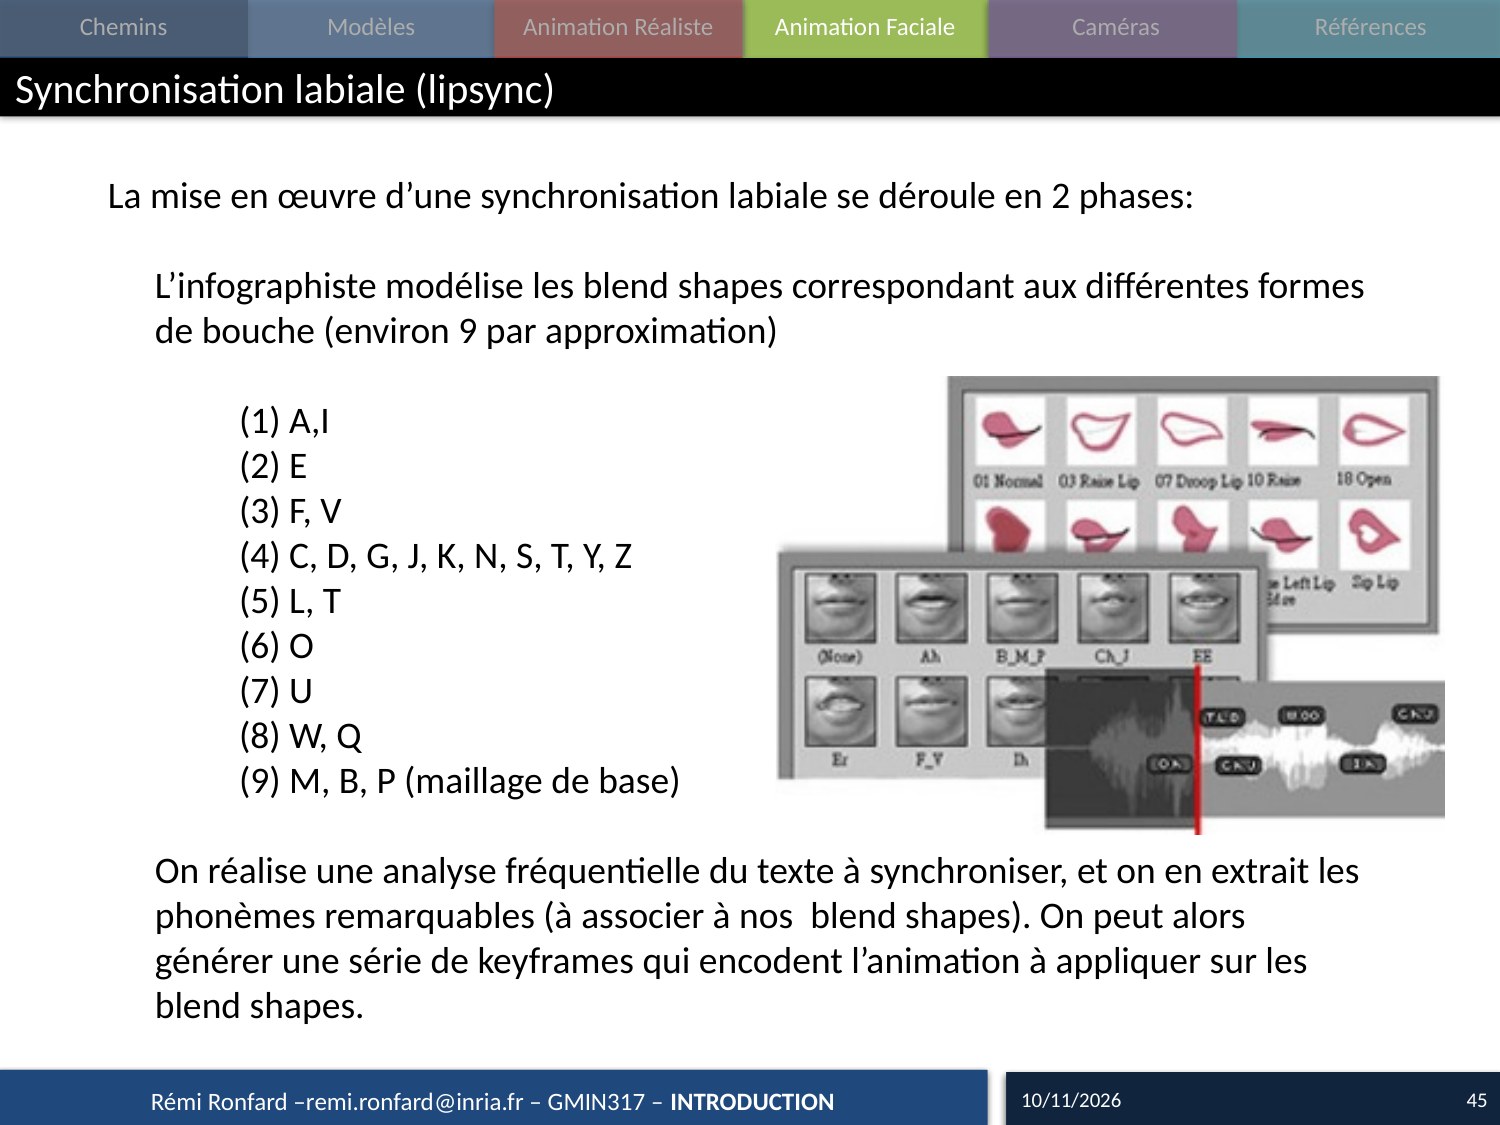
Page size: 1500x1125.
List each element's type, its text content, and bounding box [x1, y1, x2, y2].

picture [775, 375, 1445, 835]
footer Rémi Ronfard –remi.ronfard@inria.fr – GMIN317 – INTRODUCTION [0, 1072, 988, 1125]
title Synchronisation labiale (lipsync) [0, 58, 1500, 117]
text_box La mise en œuvre d’une synchronisation labiale se déroule en 2 phases: L’infographiste modélise les blend shapes correspondant aux différentes formes de bouche (environ 9 par approximation) (1) A,I (2) E (3) F, V (4) C, D, G, J, K, N, S, T, Y, Z (5) L, T (6) O (7) U (8) W, Q (9) M, B, P (maillage de base) On réalise une analyse fréquentielle du texte à synchroniser, et on en extrait les phonèmes remarquables (à associer à nos blend shapes). On peut alors générer une série de keyframes qui encodent l’animation à appliquer sur les blend shapes. [100, 163, 1376, 1034]
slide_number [1006, 1070, 1153, 1125]
slide_number 45 [1153, 1071, 1500, 1125]
